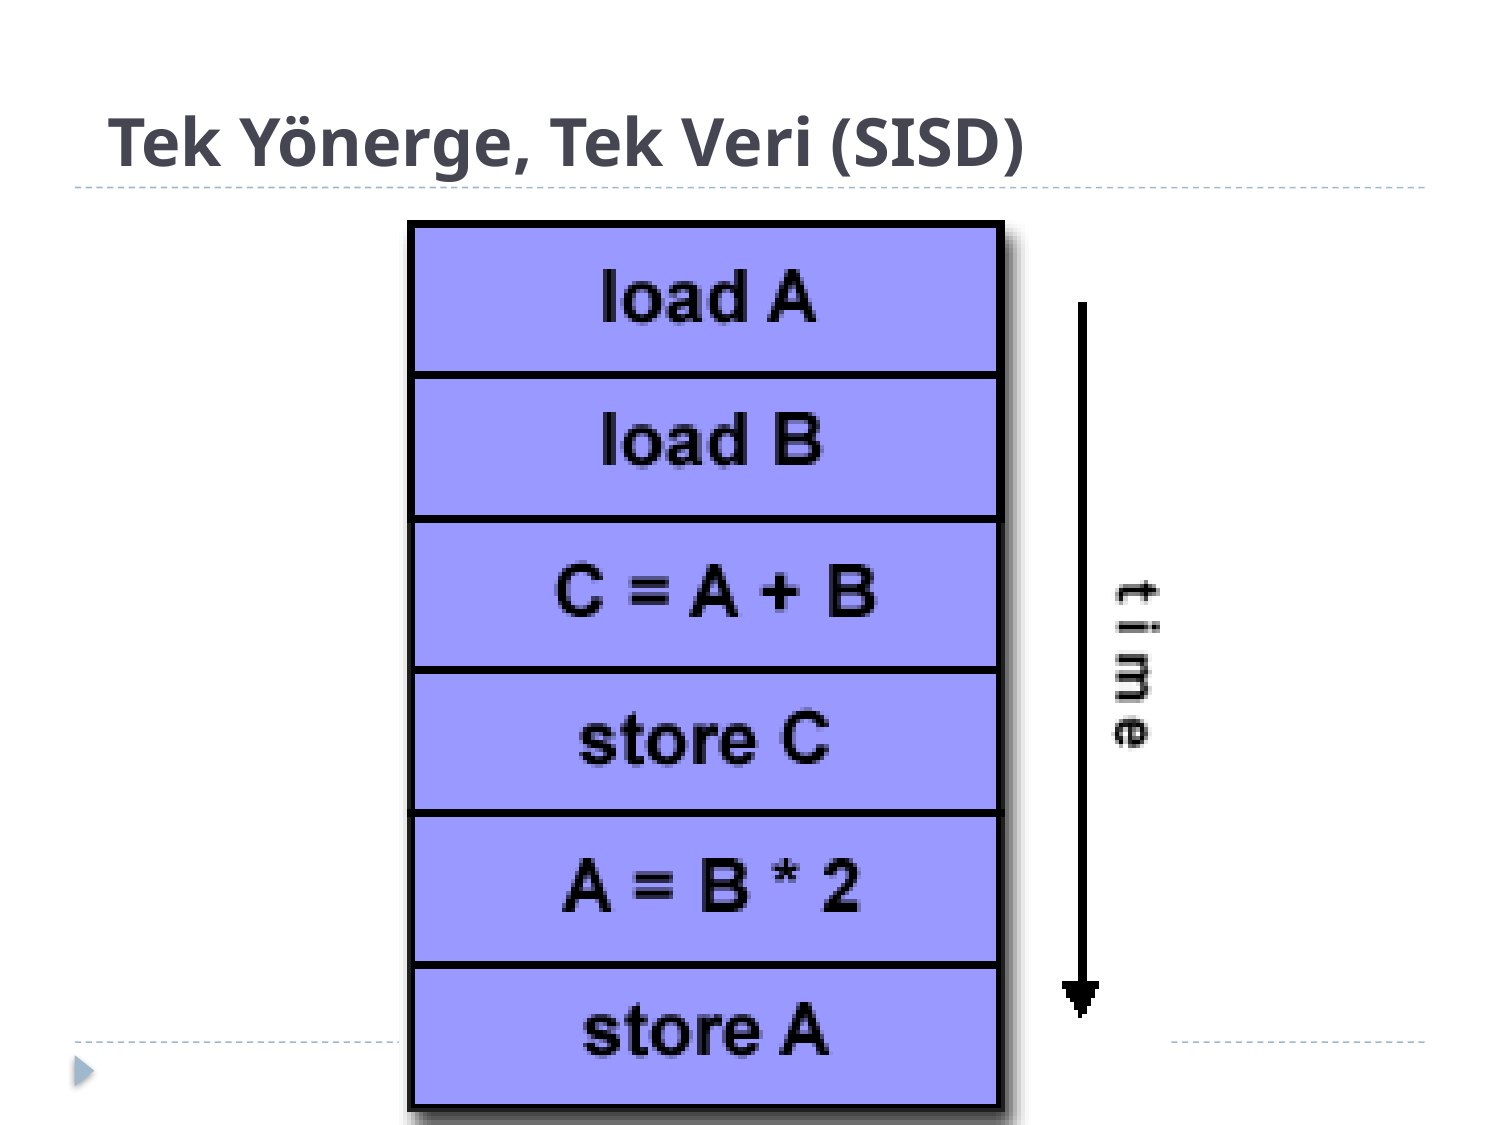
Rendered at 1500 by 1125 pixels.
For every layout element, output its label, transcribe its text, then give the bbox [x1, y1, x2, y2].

title Tek Yönerge, Tek Veri (SISD) [75, 24, 1425, 188]
picture [399, 208, 1170, 1125]
